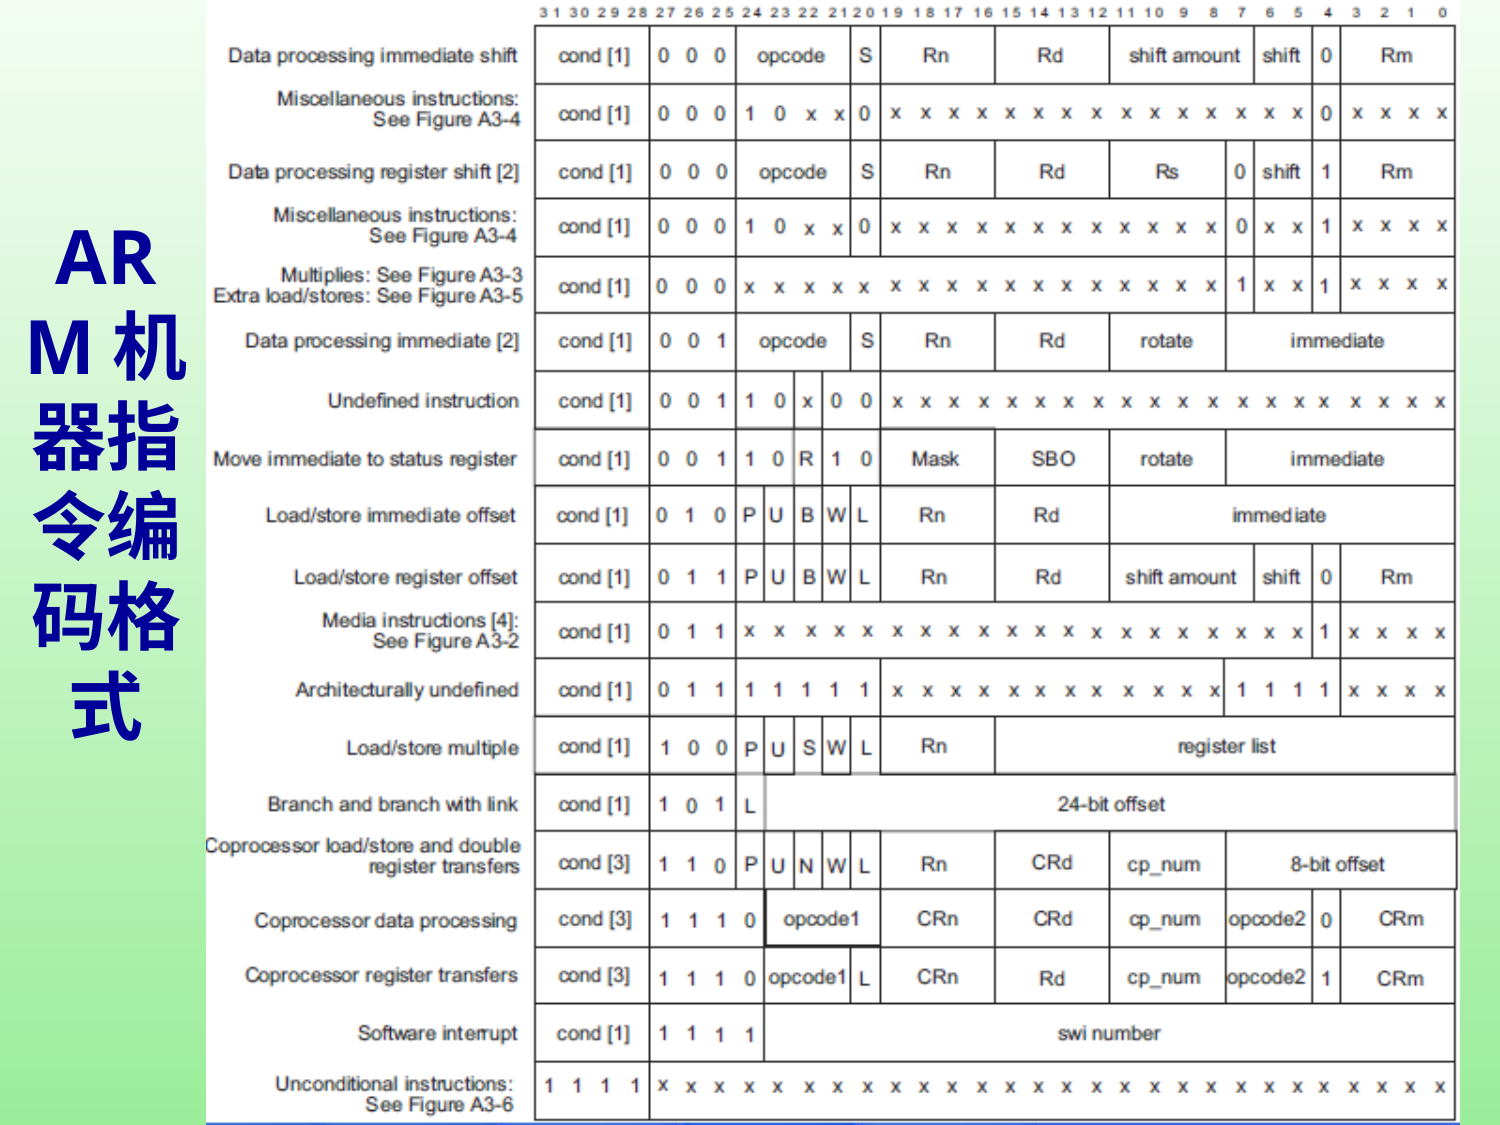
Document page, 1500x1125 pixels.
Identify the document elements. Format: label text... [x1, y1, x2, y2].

title ARM机器指令编码格式 [5, 160, 201, 799]
picture [206, 0, 1460, 1125]
